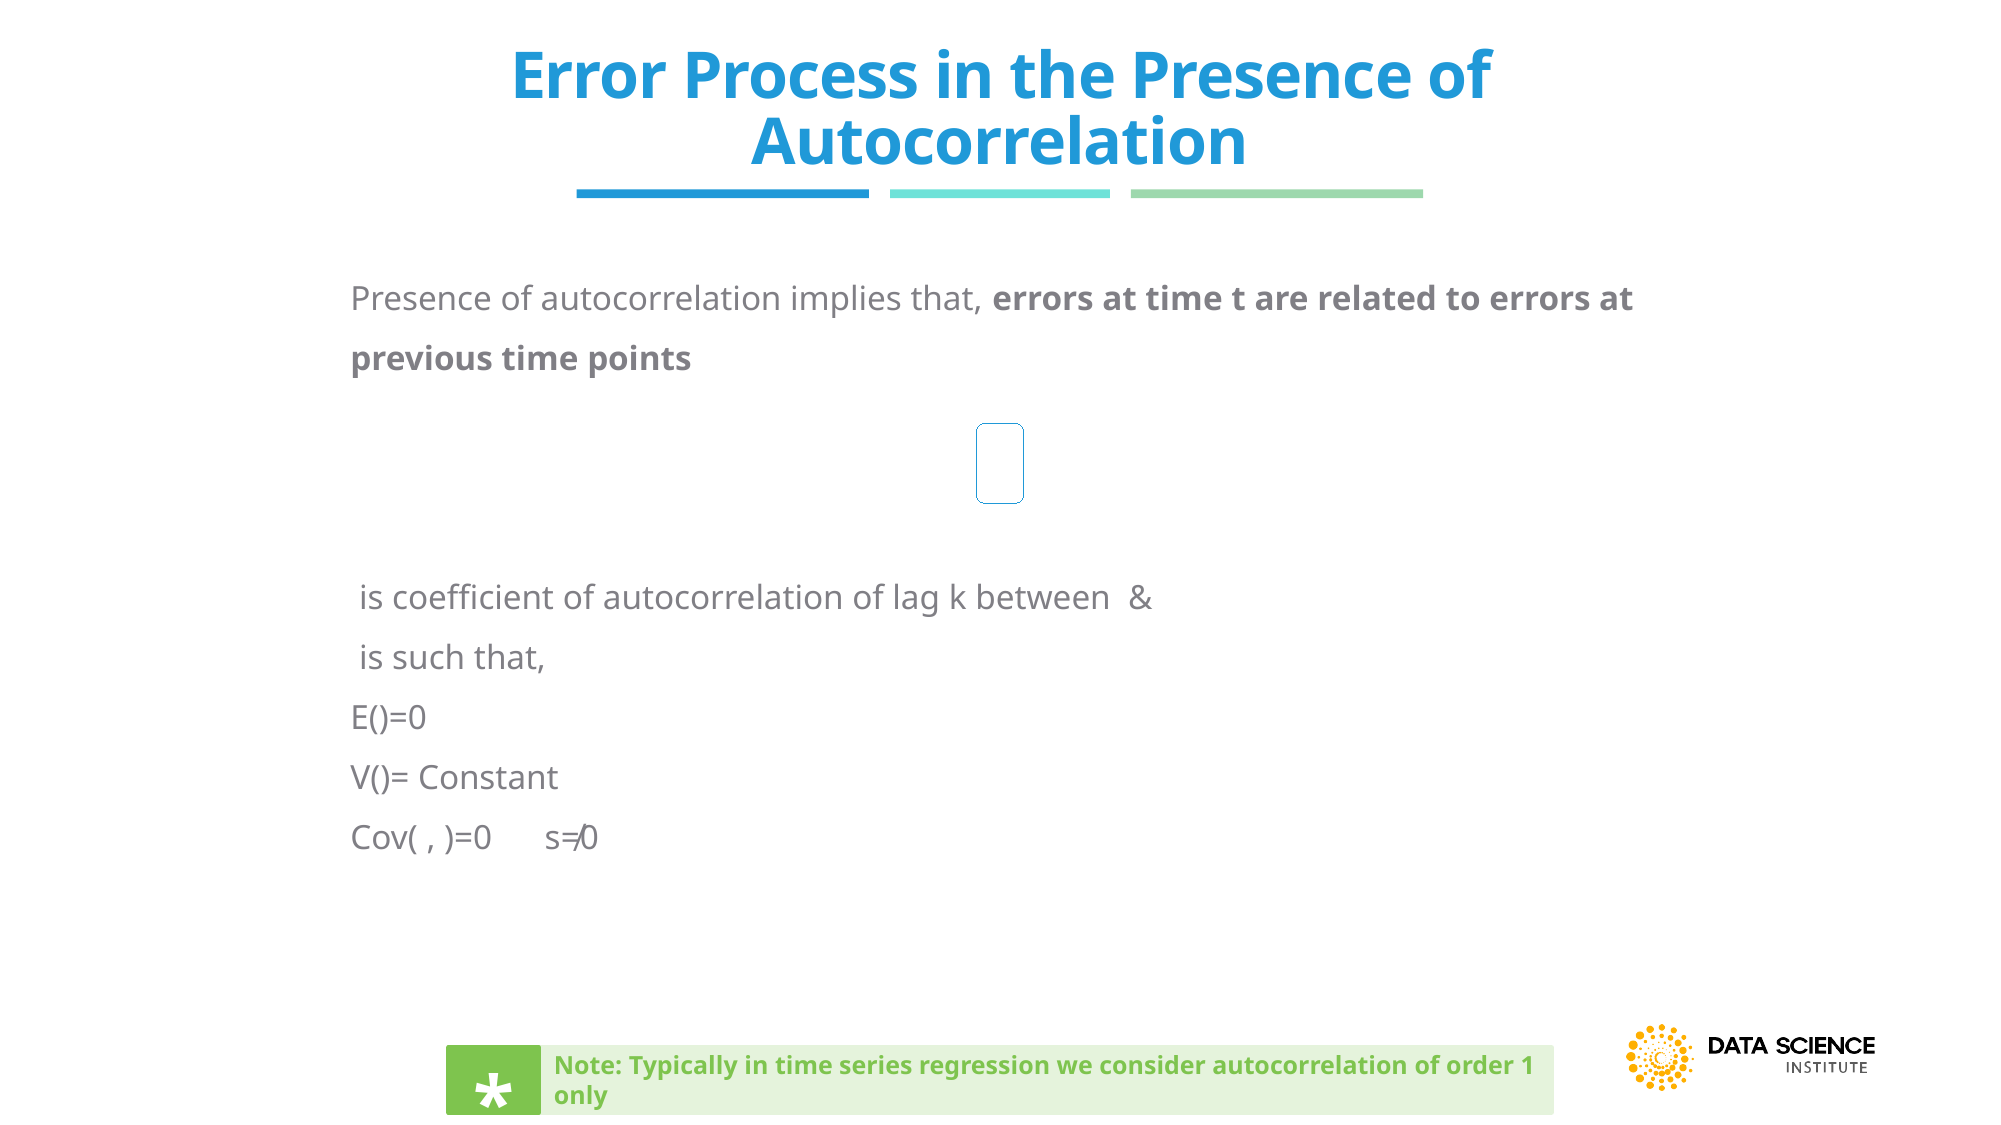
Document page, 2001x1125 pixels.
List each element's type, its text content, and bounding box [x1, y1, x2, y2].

picture [1804, 1061, 1811, 1073]
picture [1828, 1037, 1844, 1054]
title Error Process in the Presence of Autocorrelation [257, 44, 1743, 178]
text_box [448, 1047, 1552, 1113]
picture [1845, 1037, 1862, 1054]
picture [1792, 1062, 1801, 1073]
picture [1776, 1037, 1808, 1054]
picture [1860, 1062, 1867, 1073]
picture [1626, 1024, 1694, 1091]
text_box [576, 189, 1424, 199]
picture [1839, 1062, 1847, 1073]
